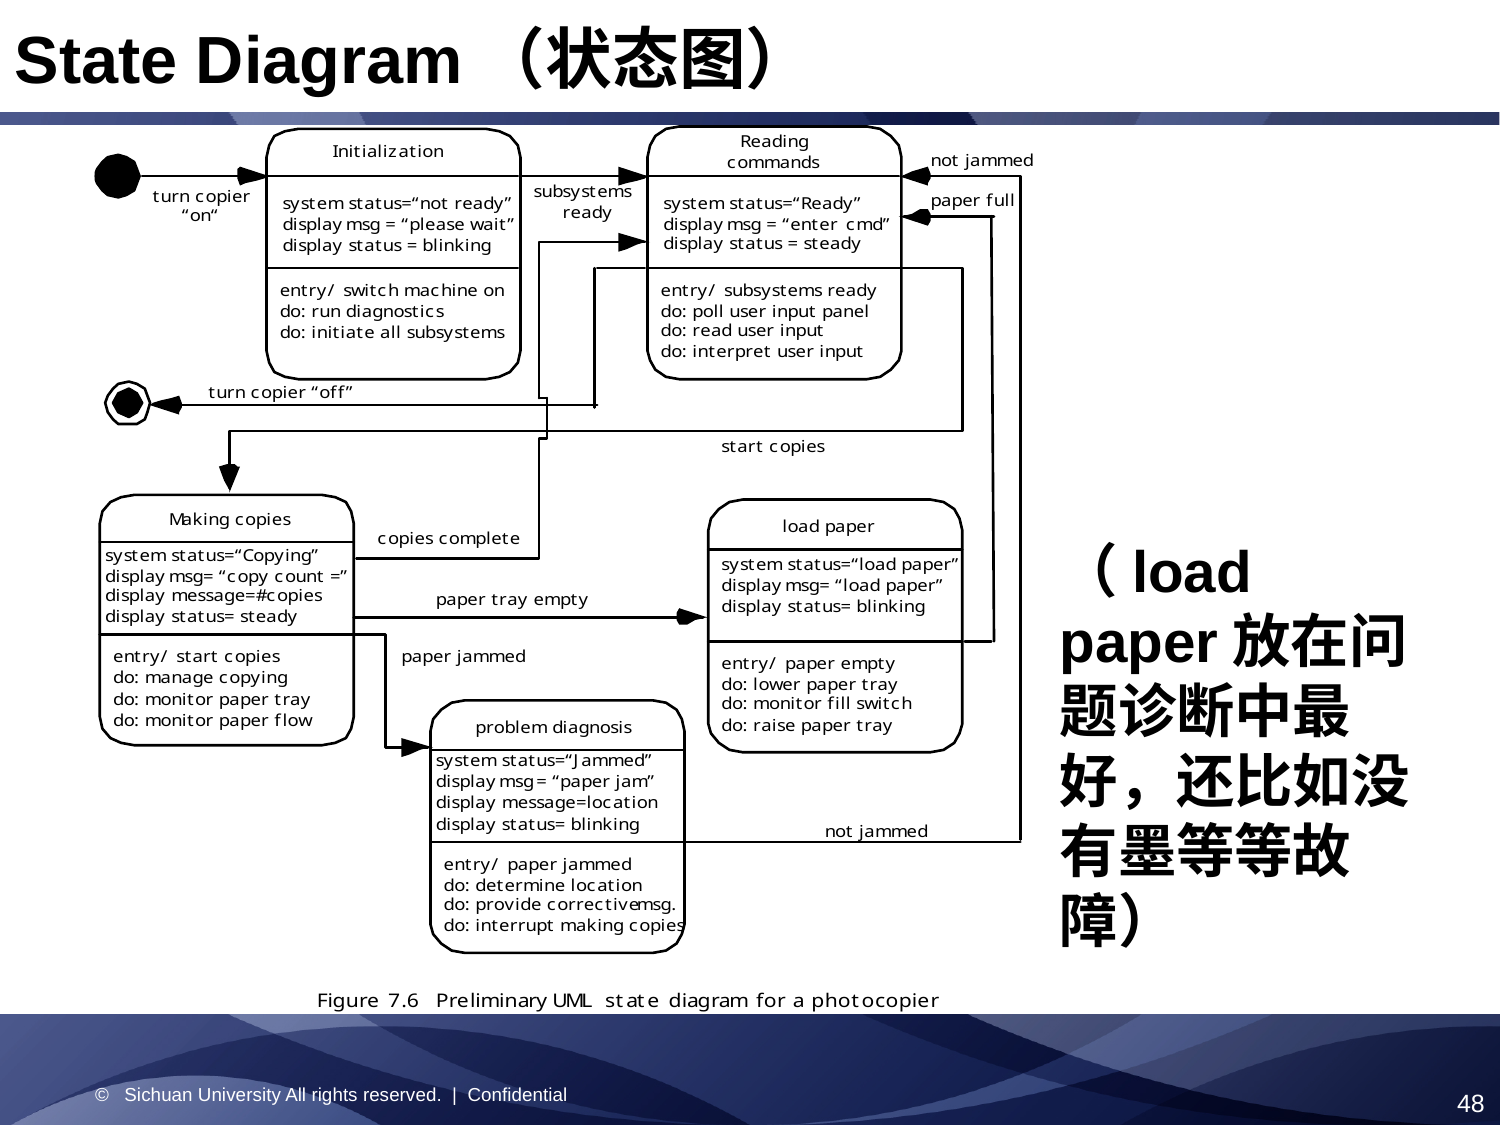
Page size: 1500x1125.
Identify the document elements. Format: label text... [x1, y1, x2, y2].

text_box State Diagram（状态图） [0, 0, 1223, 114]
text_box © Sichuan University All rights reserved. | Confidential [0, 1062, 663, 1113]
text_box （load paper放在问题诊断中最好，还比如没有墨等等故障） [1045, 527, 1441, 962]
text_box 48 [1187, 1087, 1500, 1125]
picture [0, 95, 1500, 1125]
